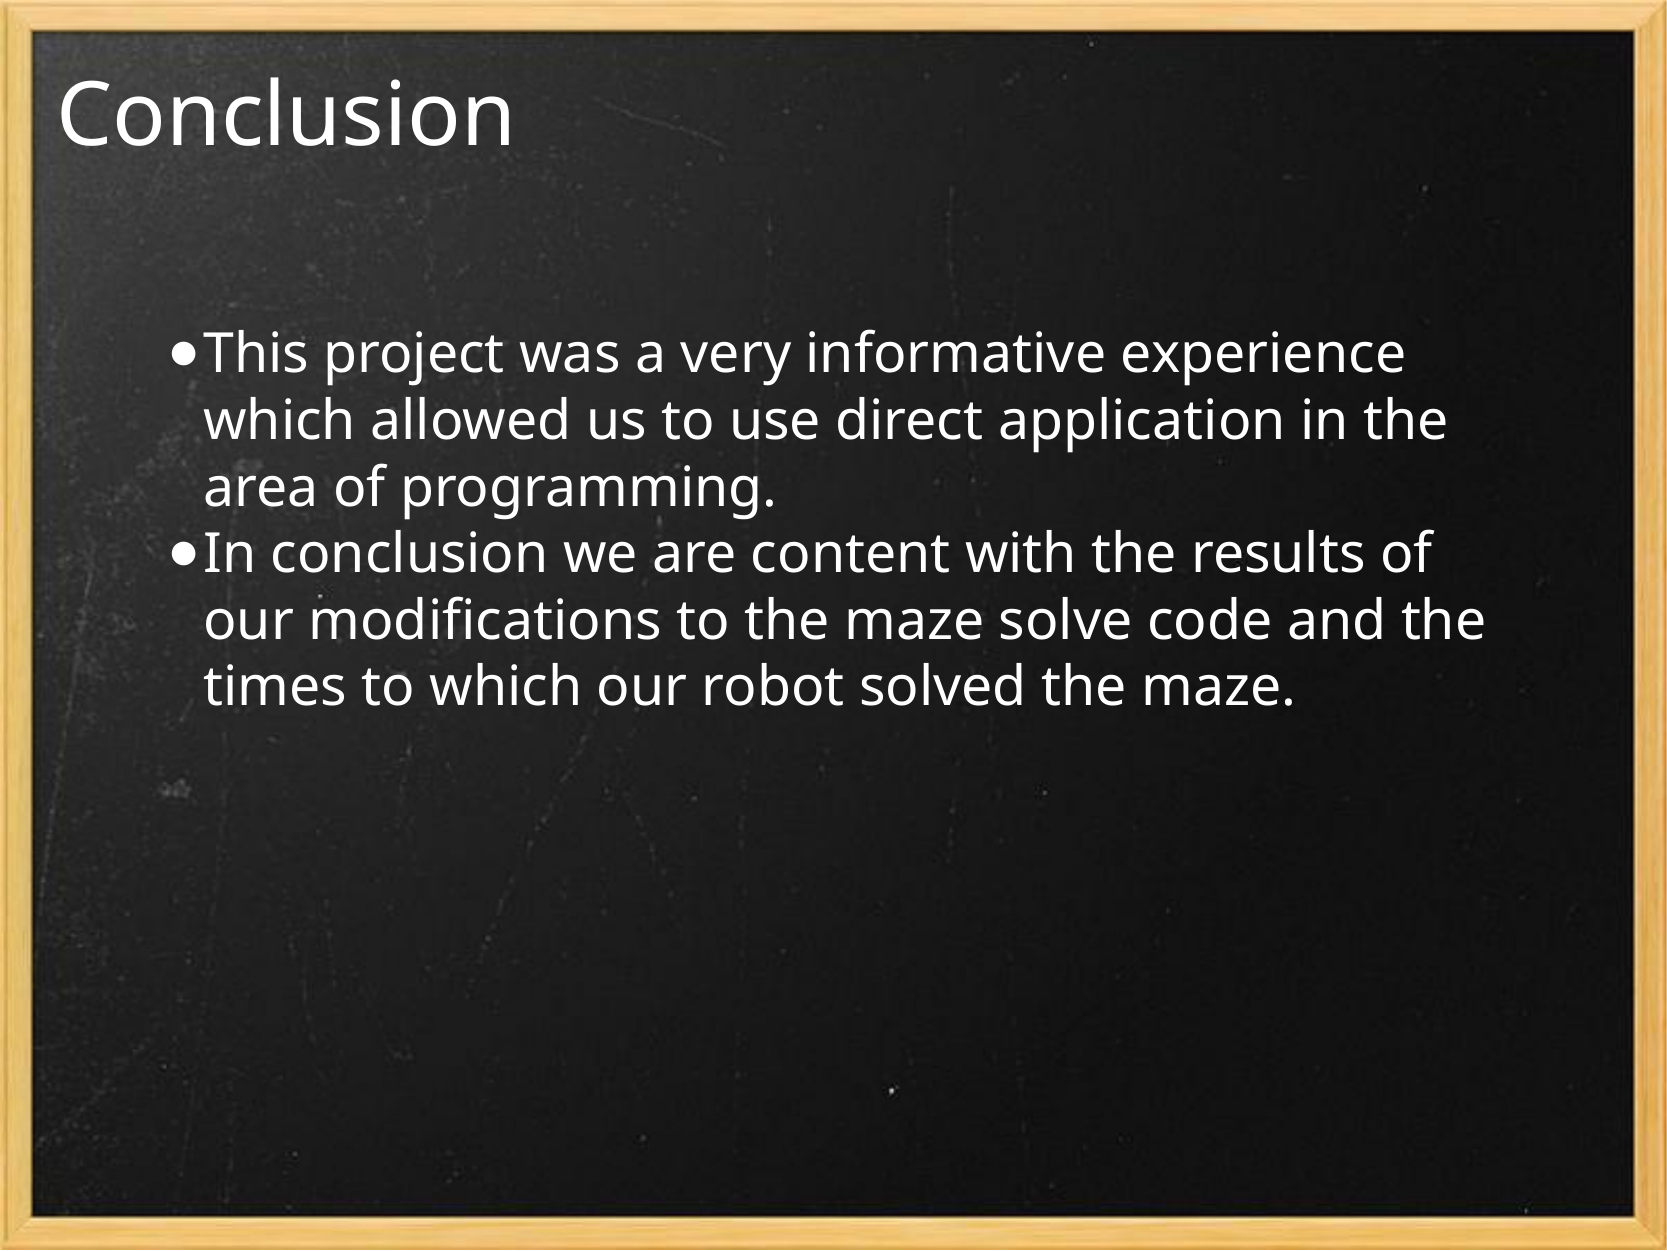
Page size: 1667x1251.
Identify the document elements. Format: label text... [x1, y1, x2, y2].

text_box This project was a very informative experience which allowed us to use direct application in the area of programming. In conclusion we are content with the results of our modifications to the maze solve code and the times to which our robot solved the maze. [134, 310, 1525, 1069]
picture [0, 0, 1667, 1250]
title Conclusion [50, 50, 1630, 213]
